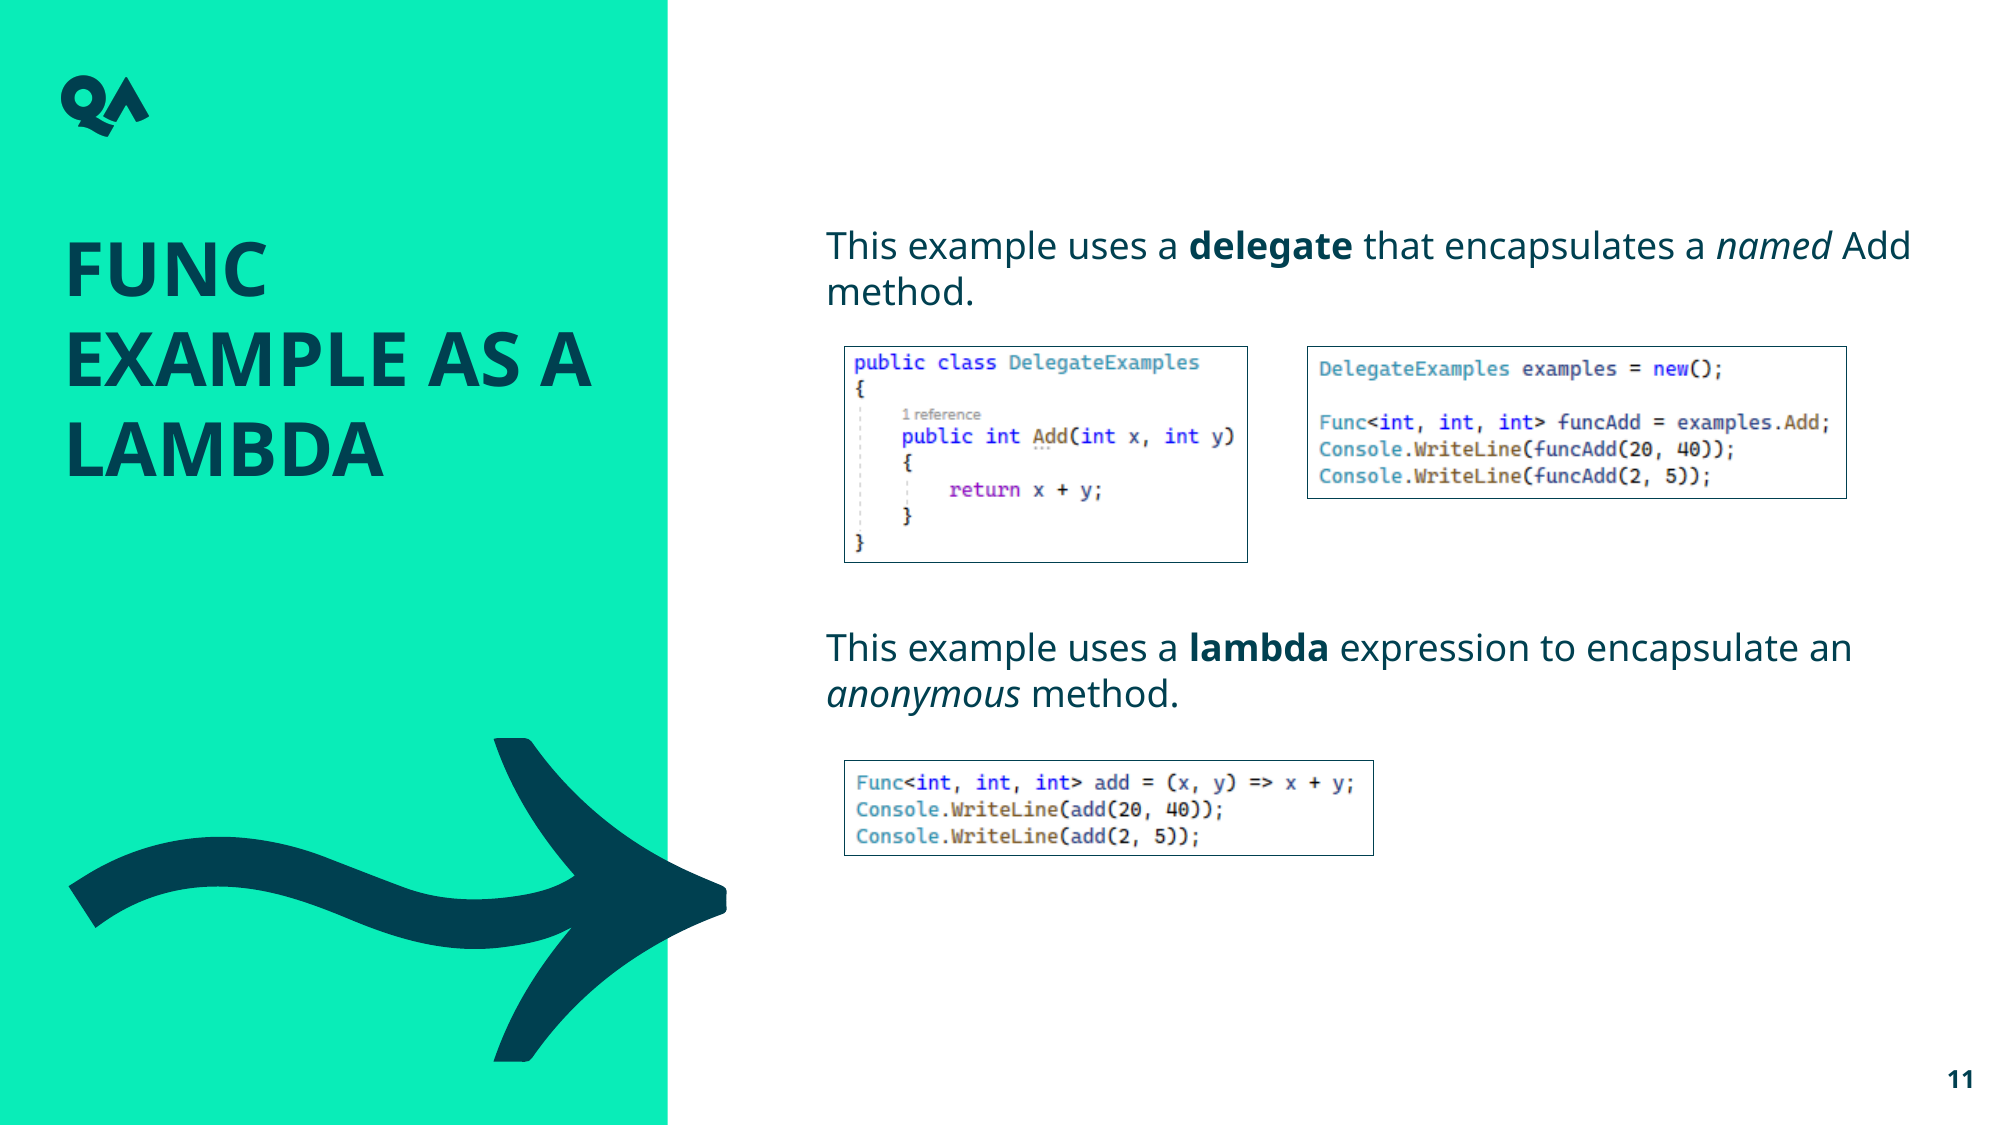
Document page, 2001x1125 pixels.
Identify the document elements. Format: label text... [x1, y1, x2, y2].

picture [44, 61, 166, 148]
slide_number 11 [1846, 1068, 1976, 1098]
picture [846, 348, 1246, 561]
list This example uses a delegate that encapsulates a named Add method. This example uses a lambda expression to encapsulate an anonymous method. [826, 221, 1937, 1062]
picture [1309, 348, 1845, 497]
picture [846, 762, 1372, 854]
list Func example as a lambda [63, 221, 628, 673]
